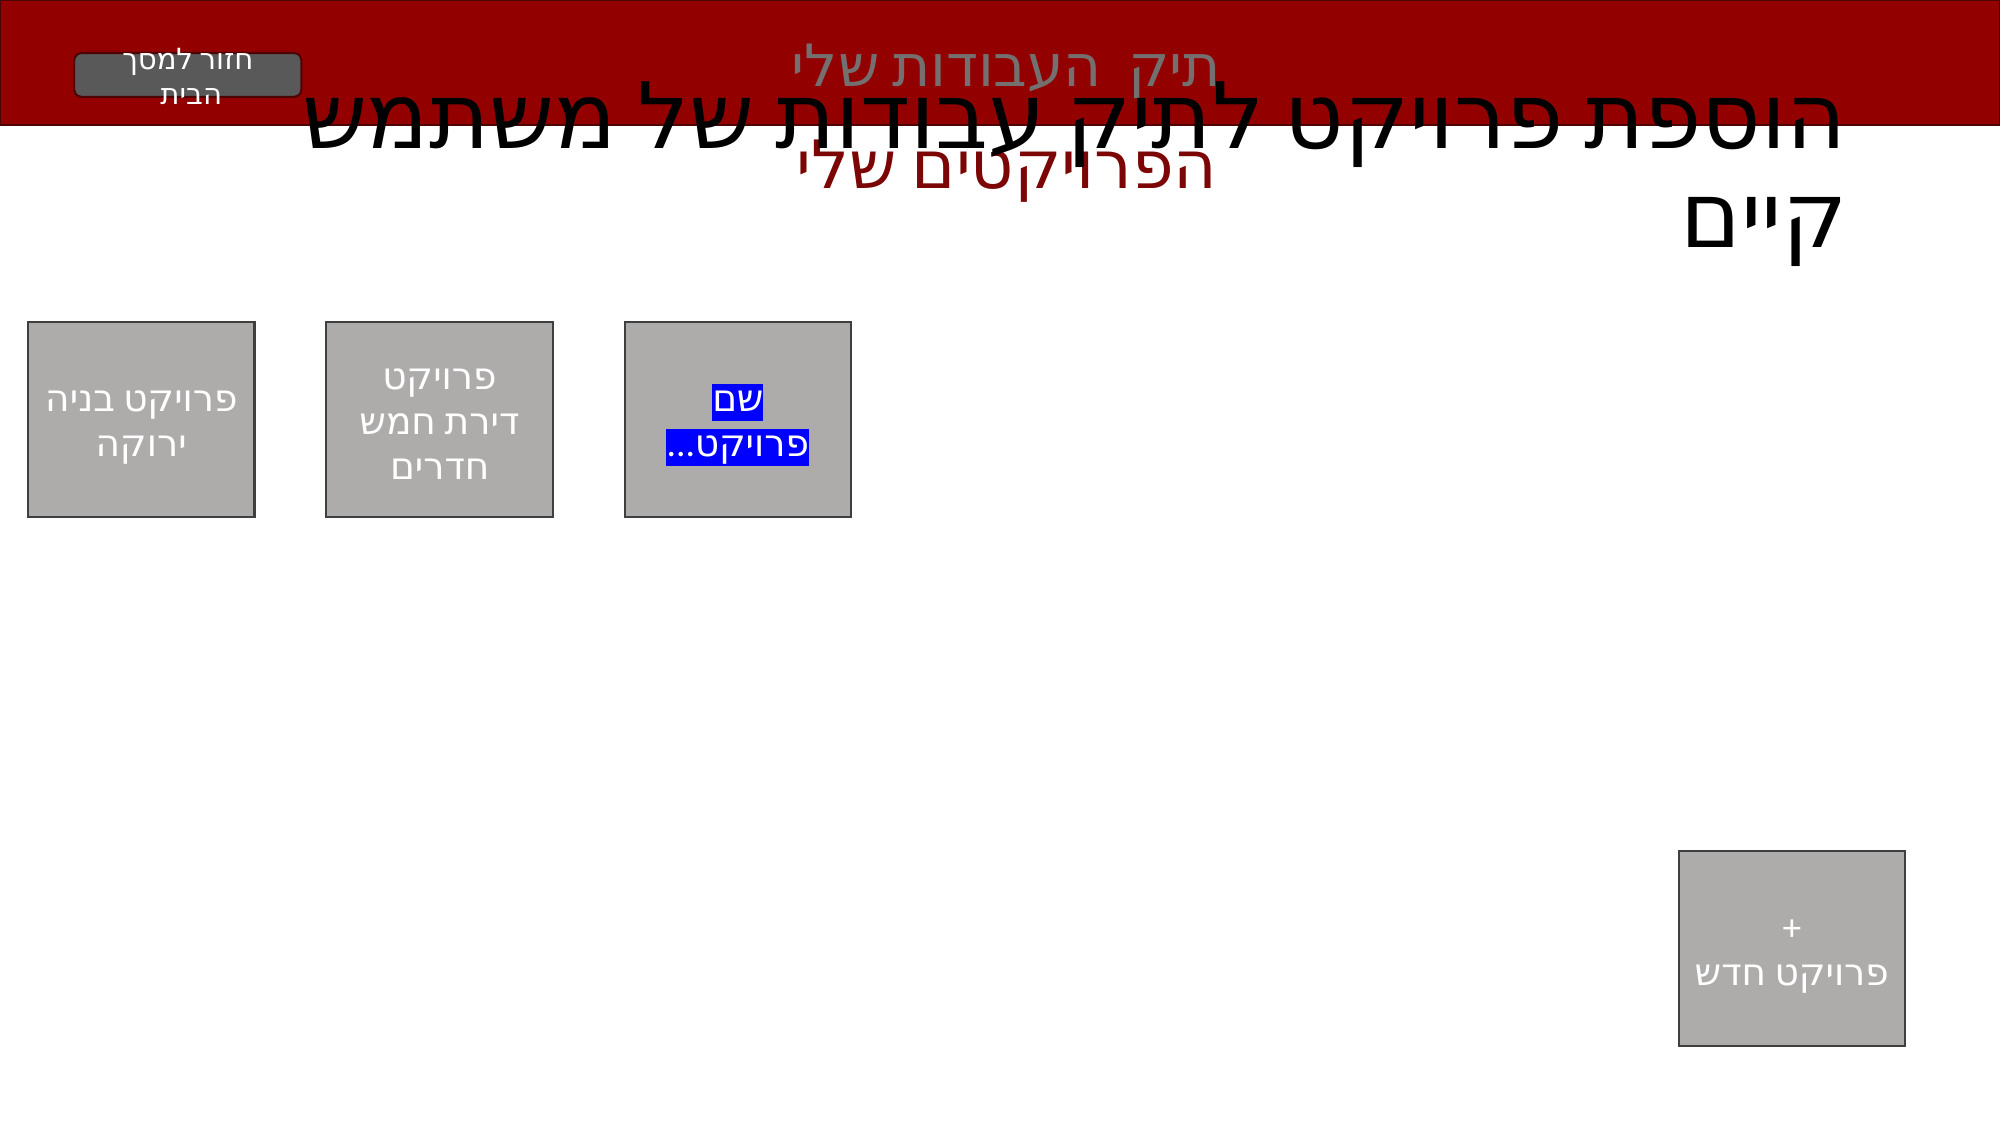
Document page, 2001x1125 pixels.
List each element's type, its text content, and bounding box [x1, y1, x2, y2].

text_box פרויקט דירת חמש חדרים [326, 321, 553, 517]
text_box שם פרויקט... [624, 321, 851, 517]
text_box + פרויקט חדש [1678, 850, 1905, 1046]
text_box חזור למסך הבית [74, 52, 302, 97]
text_box פרויקט בניה ירוקה [28, 321, 255, 517]
title הוספת פרויקט לתיק עבודות של משתמש קיים [137, 59, 1863, 278]
text_box תיק העבודות שלי [0, 0, 2000, 126]
